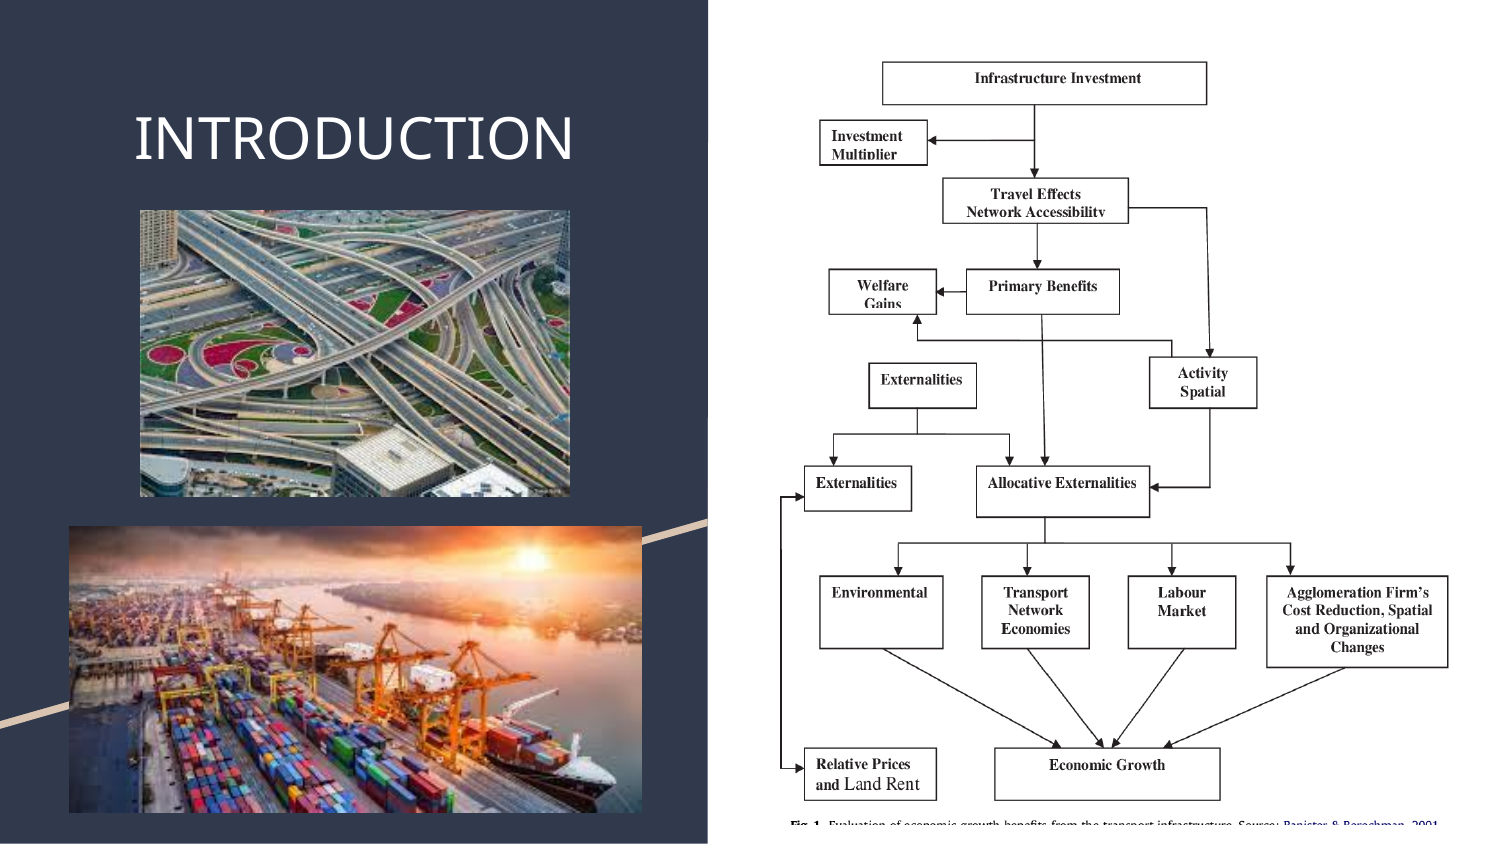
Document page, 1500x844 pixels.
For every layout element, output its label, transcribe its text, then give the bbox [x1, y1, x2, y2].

picture [68, 525, 642, 813]
title INTRODUCTION [51, 82, 660, 211]
picture [139, 210, 571, 498]
picture [780, 60, 1450, 825]
